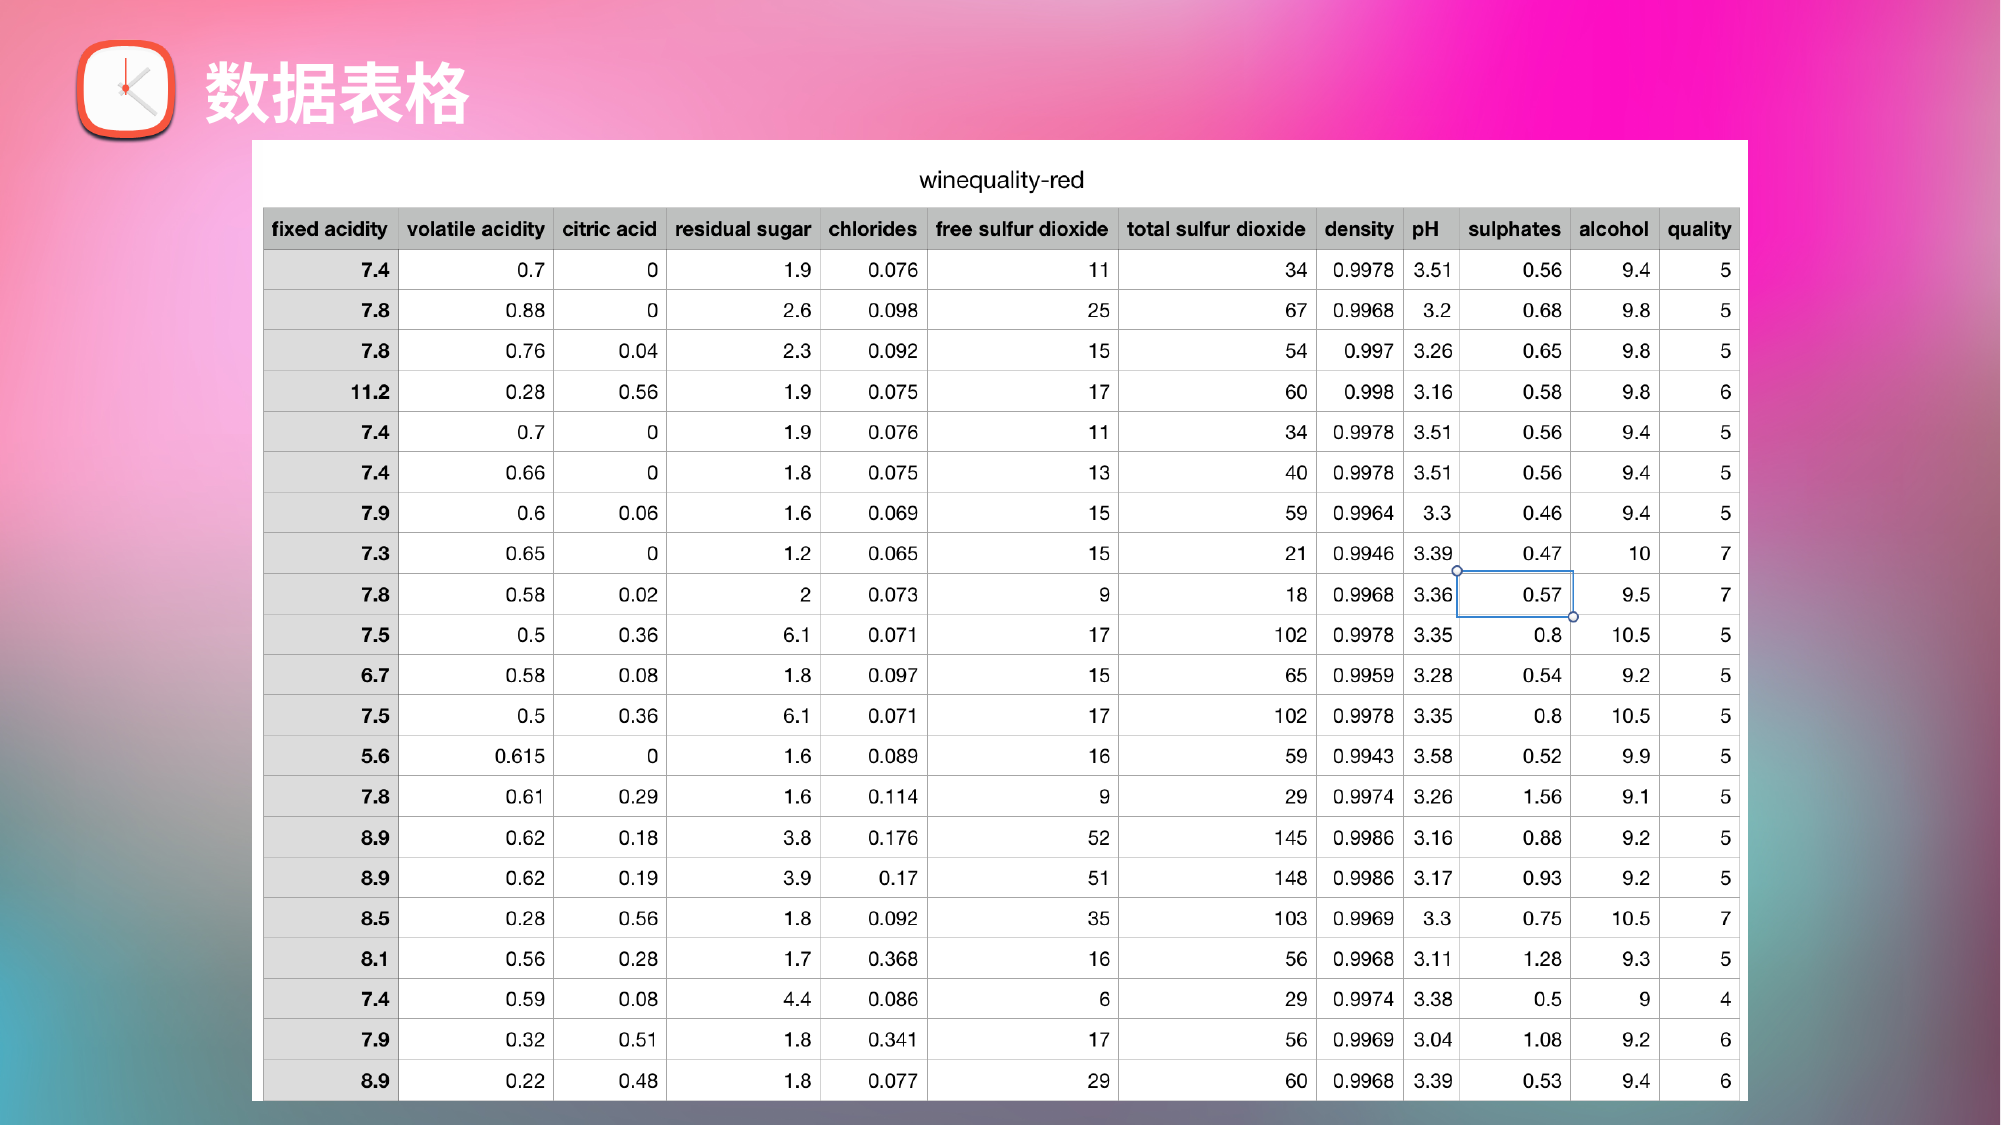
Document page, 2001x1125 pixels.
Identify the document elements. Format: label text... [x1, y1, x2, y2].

text_box 数据表格 [191, 44, 572, 140]
picture [0, 0, 2001, 1125]
